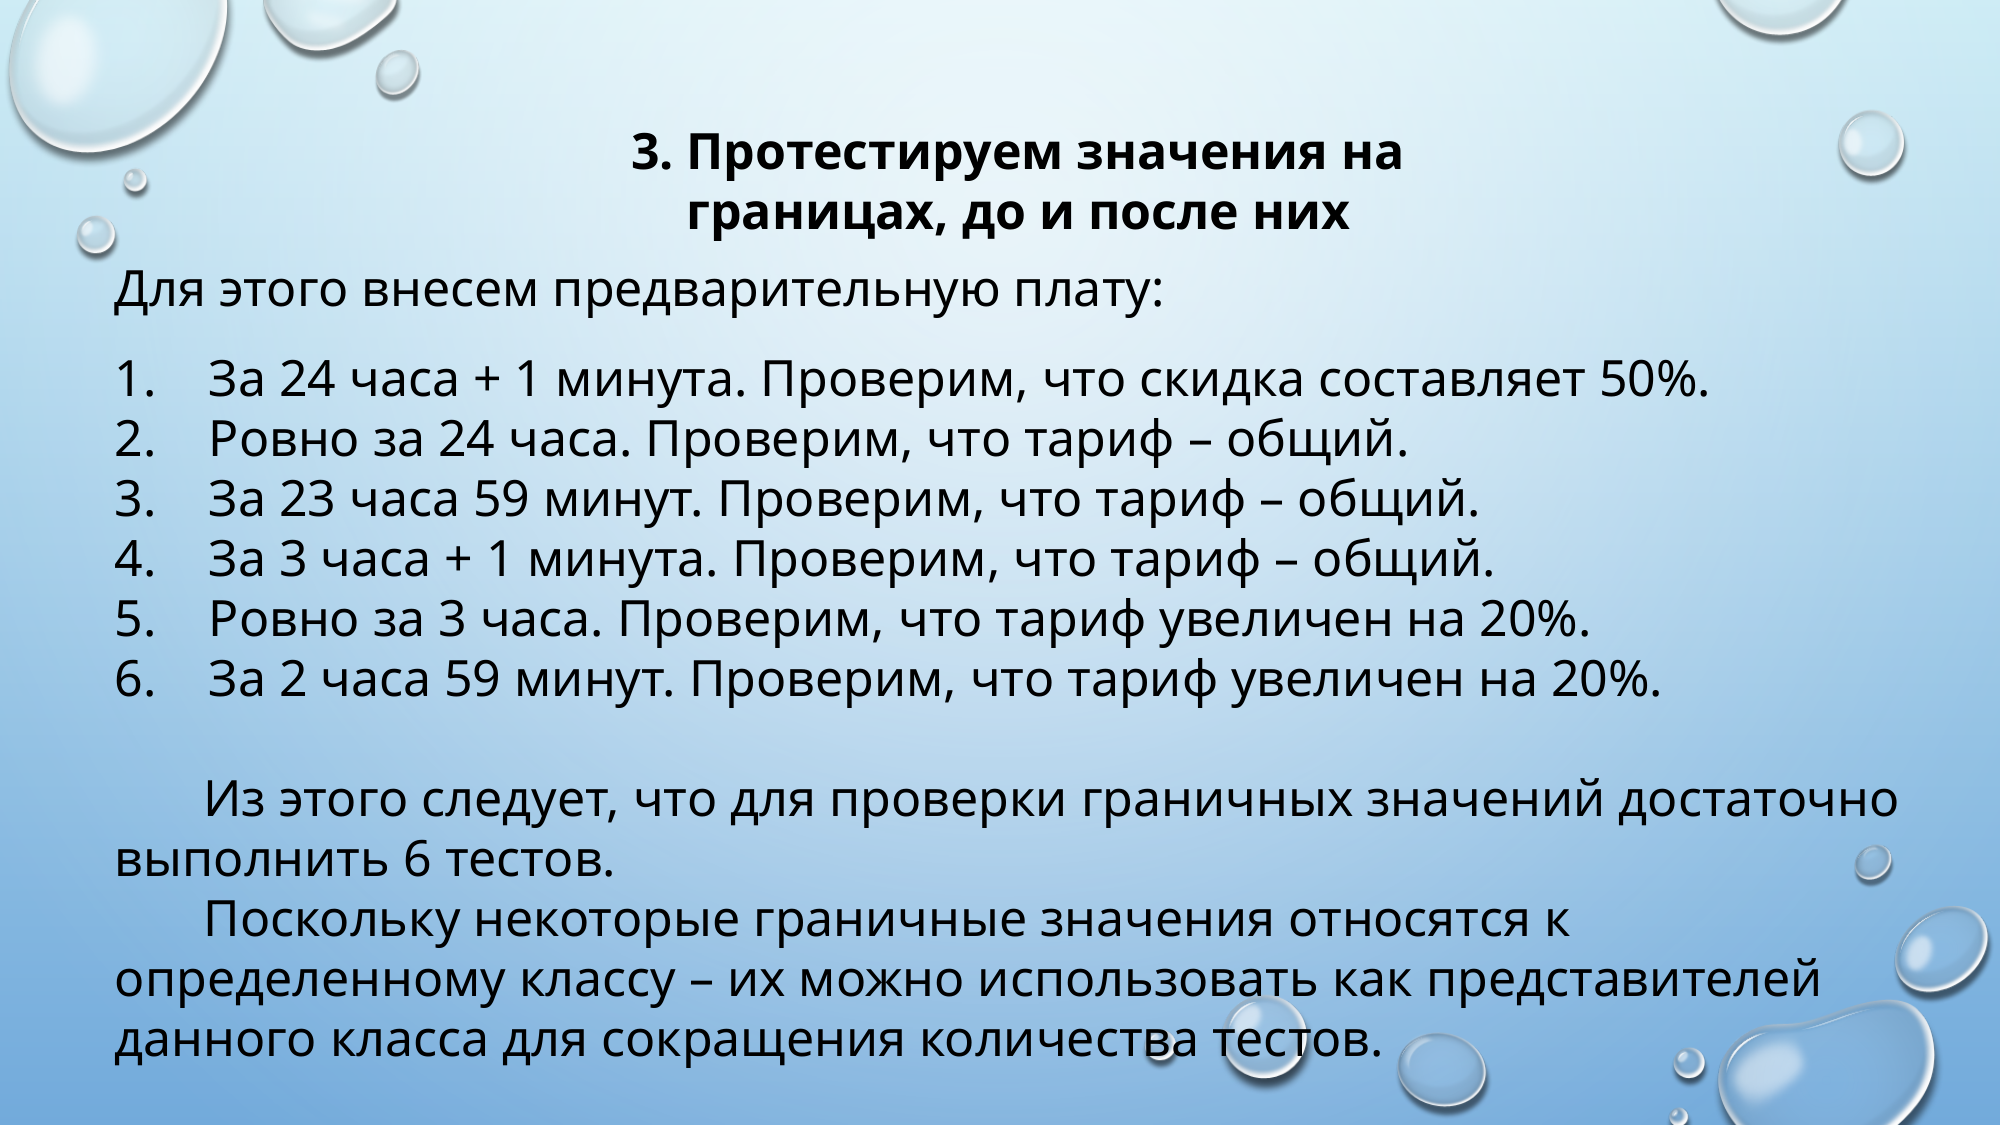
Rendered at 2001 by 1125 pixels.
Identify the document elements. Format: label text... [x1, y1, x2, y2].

text_box 3. Протестируем значения на границах, до и после них [536, 112, 1500, 248]
text_box Для этого внесем предварительную плату: За 24 часа + 1 минута. Проверим, что скидка составляет 50%. Ровно за 24 часа. Проверим, что тариф – общий. За 23 часа 59 минут. Проверим, что тариф – общий. За 3 часа + 1 минута. Проверим, что тариф – общий. Ровно за 3 часа. Проверим, что тариф увеличен на 20%. За 2 часа 59 минут. Проверим, что тариф увеличен на 20%. Из этого следует, что для проверки граничных значений достаточно выполнить 6 тестов. Поскольку некоторые граничные значения относятся к определенному классу – их можно использовать как представителей данного класса для сокращения количества тестов. [99, 248, 1918, 1074]
picture [0, 0, 2000, 1125]
